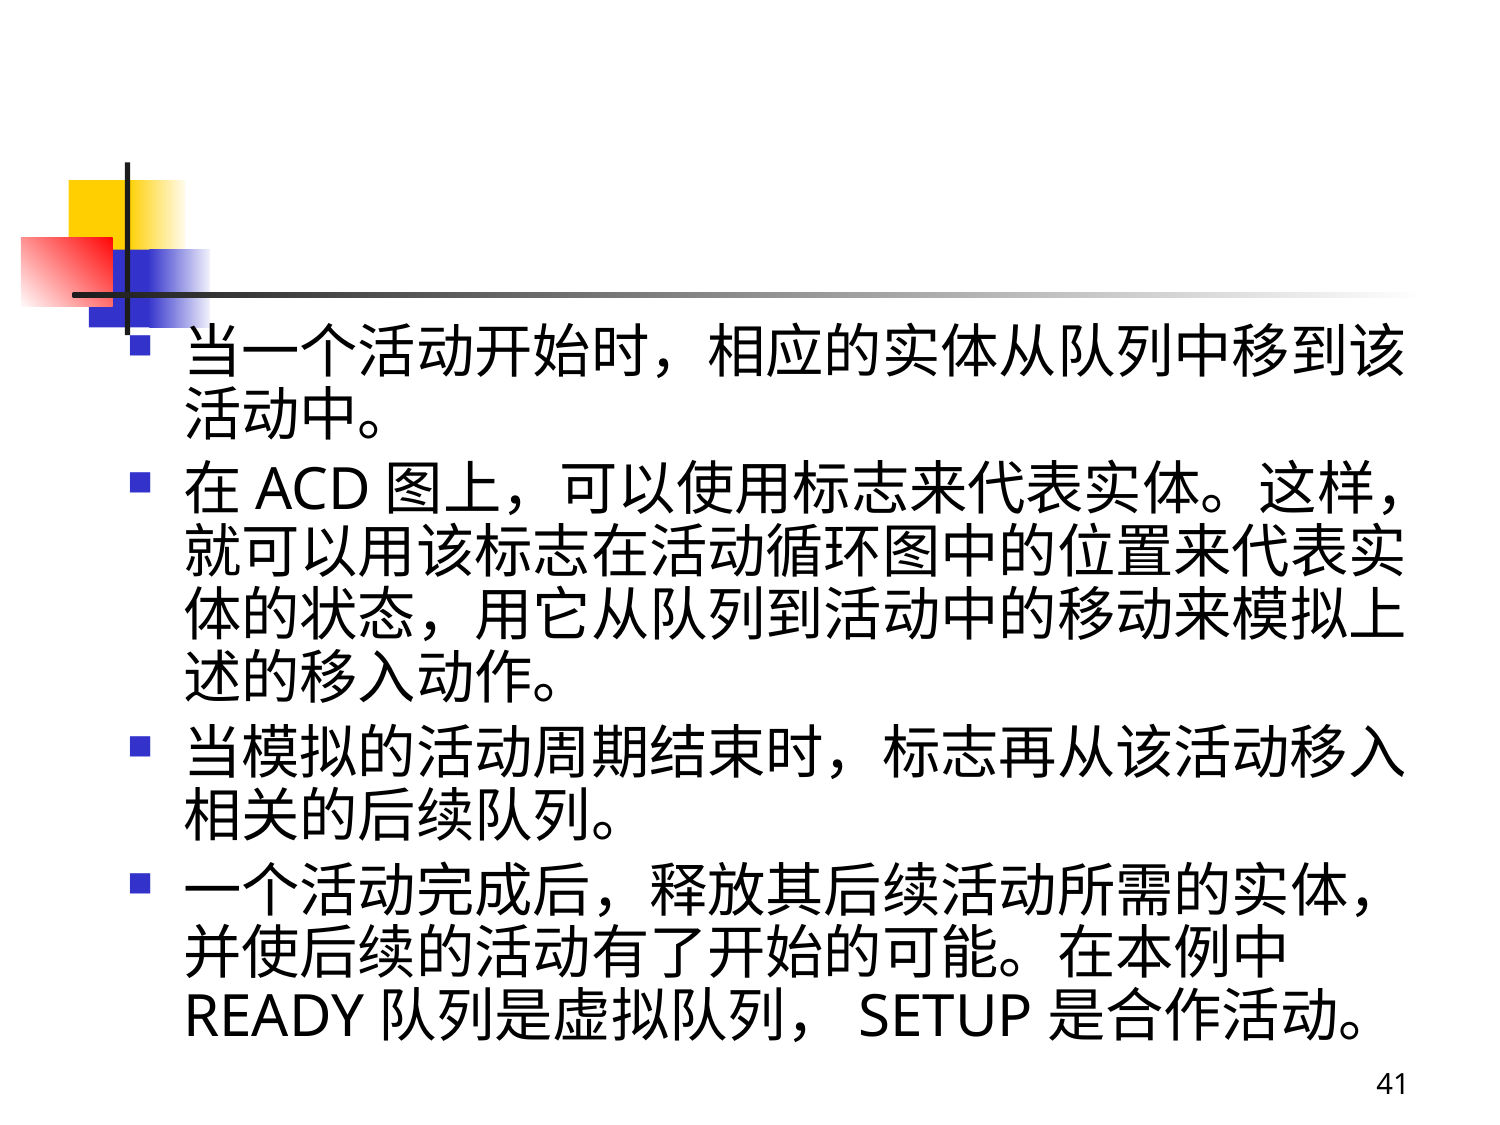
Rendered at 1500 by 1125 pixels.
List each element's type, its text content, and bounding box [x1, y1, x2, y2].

slide_number 41 [1112, 1065, 1425, 1113]
list 当一个活动开始时，相应的实体从队列中移到该活动中。 在ACD图上，可以使用标志来代表实体。这样，就可以用该标志在活动循环图中的位置来代表实体的状态，用它从队列到活动中的移动来模拟上述的移入动作。 当模拟的活动周期结束时，标志再从该活动移入相关的后续队列。 一个活动完成后，释放其后续活动所需的实体，并使后续的活动有了开始的可能。在本例中READY队列是虚拟队列，SETUP是合作活动。 [112, 314, 1471, 1065]
